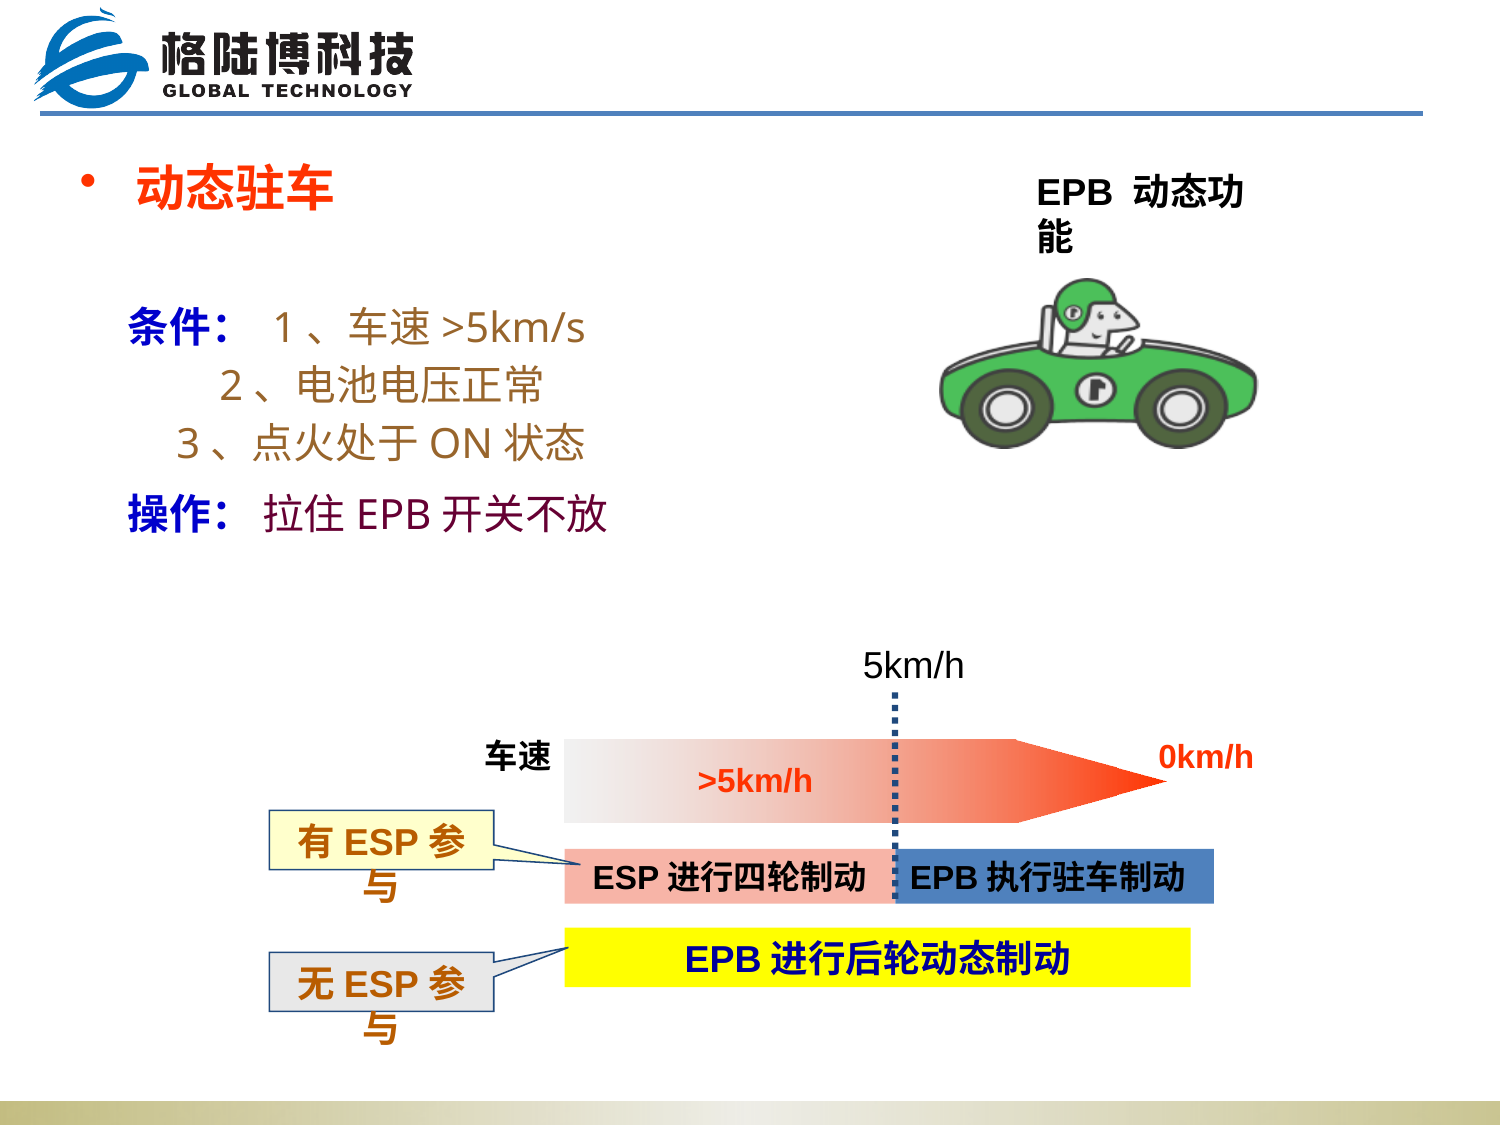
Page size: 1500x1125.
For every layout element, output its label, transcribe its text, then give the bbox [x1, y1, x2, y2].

text_box 有ESP参与 [269, 810, 581, 870]
text_box 动态驻车 条件： 1、车速>5km/s 2、电池电压正常 3、点火处于ON状态 操作： 拉住EPB开关不放 [64, 148, 1353, 1035]
text_box 0km/h [1143, 727, 1270, 783]
text_box EPB执行驻车制动 [895, 848, 1214, 904]
picture [29, 0, 420, 133]
picture [938, 278, 1259, 450]
text_box 5km/h [848, 633, 980, 693]
text_box >5km/h [682, 751, 829, 807]
text_box 无ESP参与 [269, 947, 569, 1012]
picture [0, 1101, 1500, 1125]
text_box 车速 [470, 727, 568, 783]
text_box ESP进行四轮制动 [564, 848, 895, 904]
text_box EPB进行后轮动态制动 [564, 927, 1191, 988]
text_box EPB 动态功能 [1021, 160, 1294, 266]
